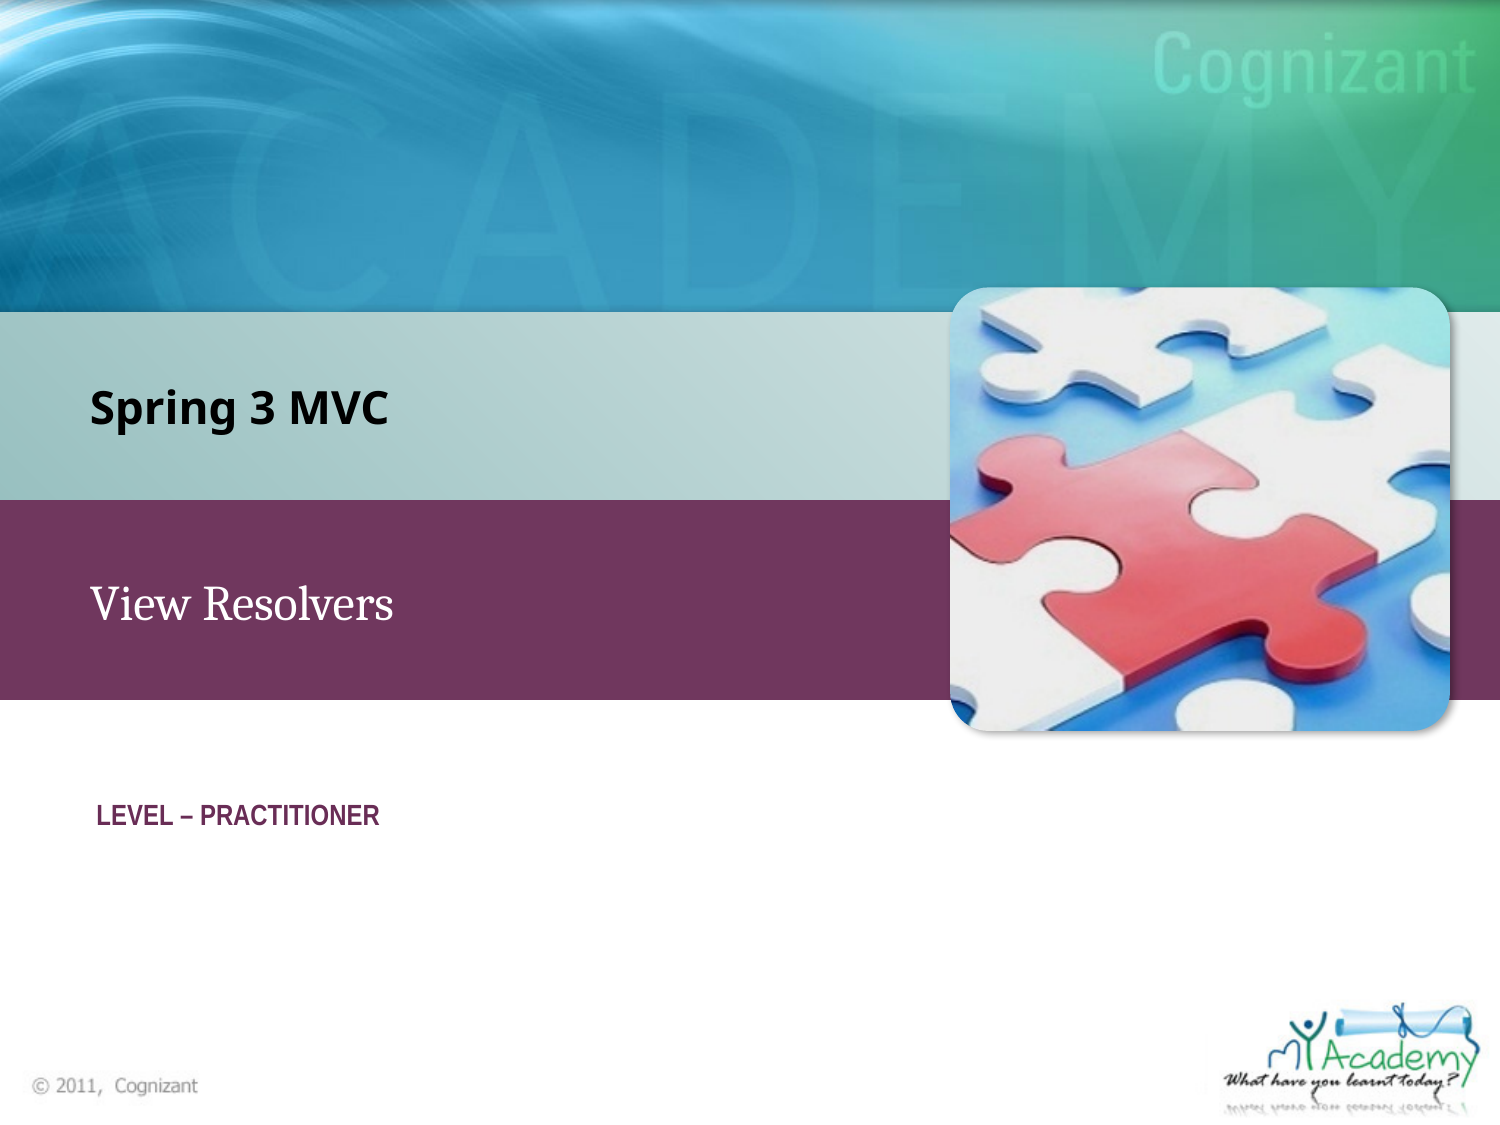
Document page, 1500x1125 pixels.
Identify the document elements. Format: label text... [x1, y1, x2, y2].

picture [0, 0, 1500, 1125]
text_box View Resolvers [0, 498, 946, 702]
text_box LEVEL – PRACTITIONER [80, 774, 443, 854]
text_box Spring 3 MVC [0, 310, 950, 502]
